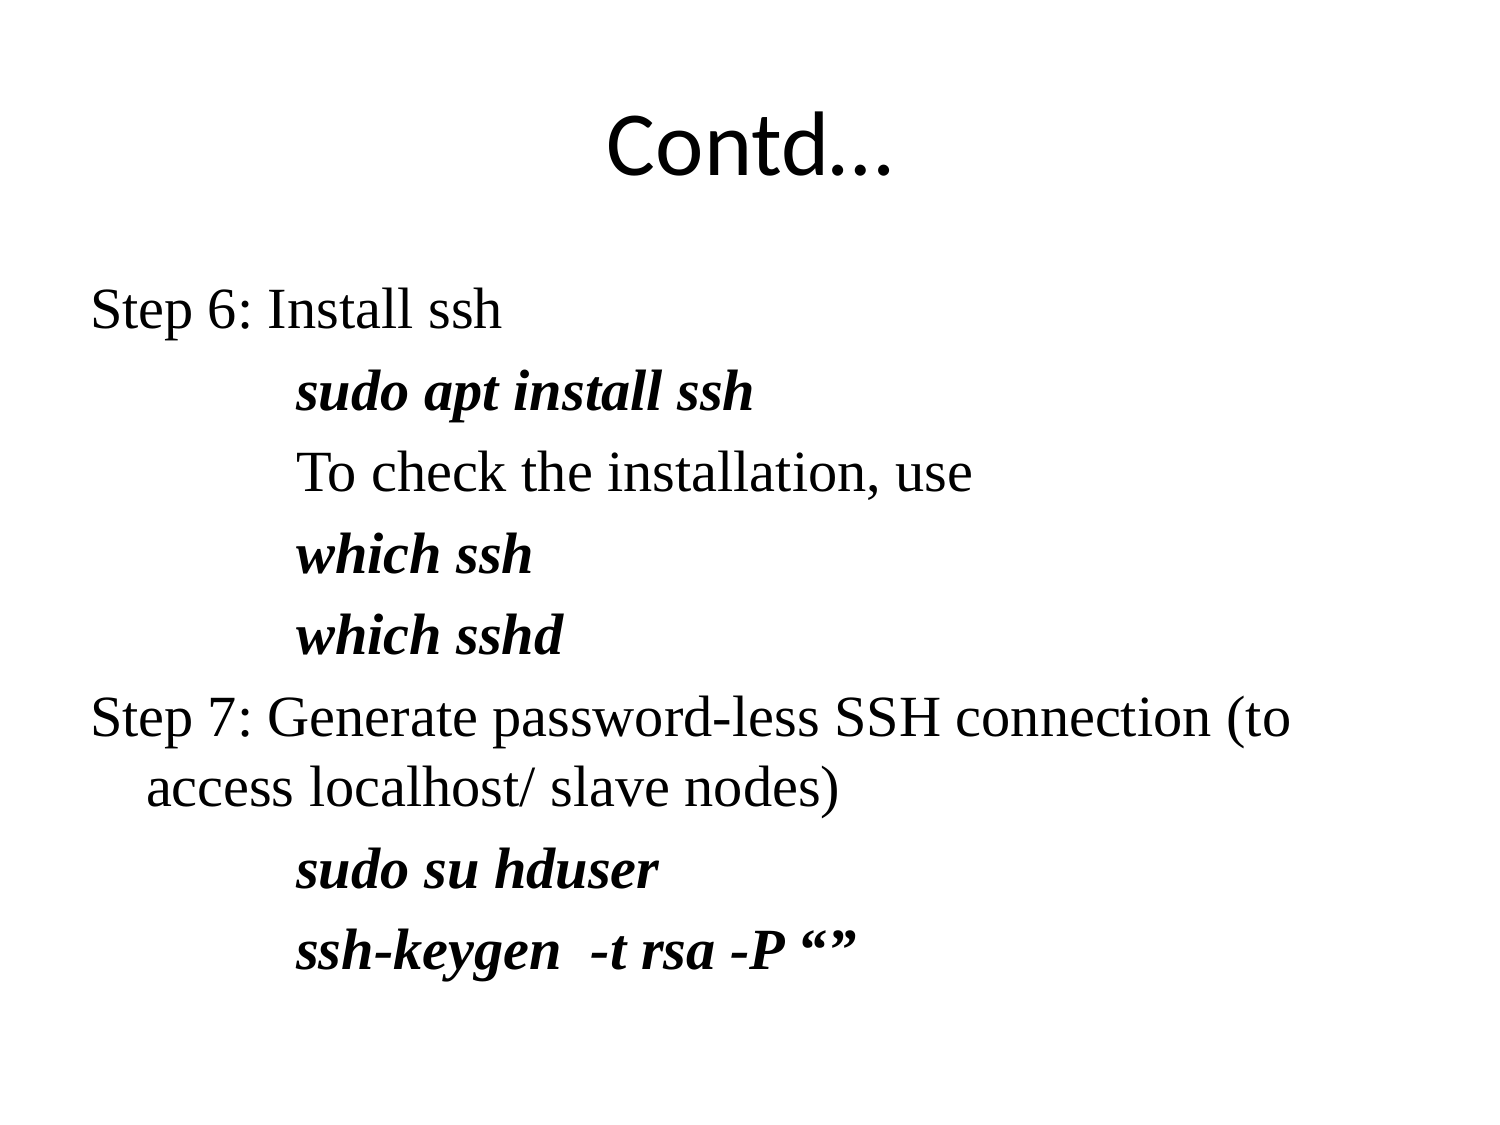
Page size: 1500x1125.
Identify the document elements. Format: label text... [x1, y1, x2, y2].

list Step 6: Install ssh sudo apt install ssh To check the installation, use which ssh which sshd Step 7: Generate password-less SSH connection (to access localhost/ slave nodes) sudo su hduser ssh-keygen -t rsa -P “” [75, 262, 1425, 1005]
title Contd… [75, 45, 1425, 233]
